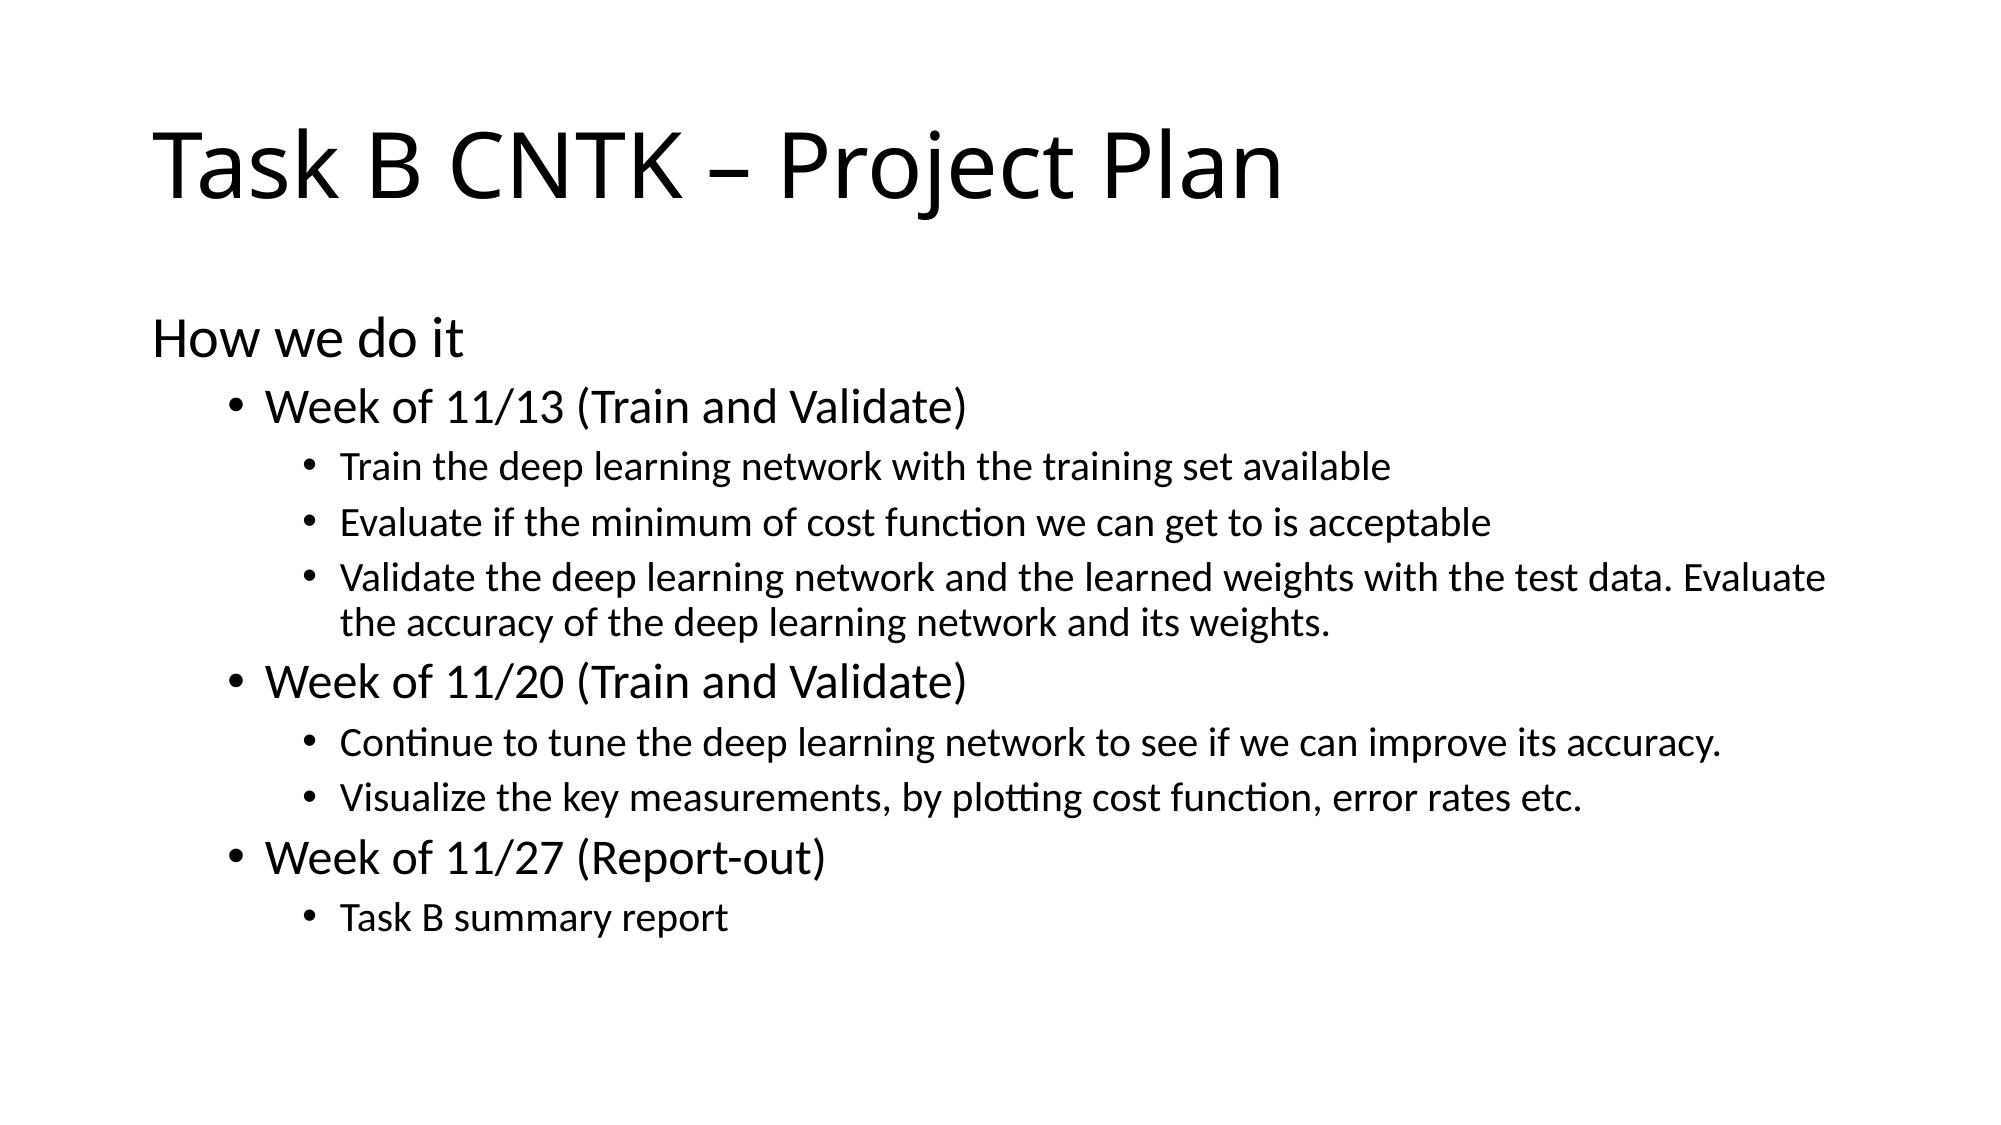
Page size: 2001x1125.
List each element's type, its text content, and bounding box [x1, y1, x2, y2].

list How we do it Week of 11/13 (Train and Validate) Train the deep learning network with the training set available Evaluate if the minimum of cost function we can get to is acceptable Validate the deep learning network and the learned weights with the test data. Evaluate the accuracy of the deep learning network and its weights. Week of 11/20 (Train and Validate) Continue to tune the deep learning network to see if we can improve its accuracy. Visualize the key measurements, by plotting cost function, error rates etc. Week of 11/27 (Report-out) Task B summary report [137, 299, 1863, 1014]
title Task B CNTK – Project Plan [137, 59, 1863, 278]
